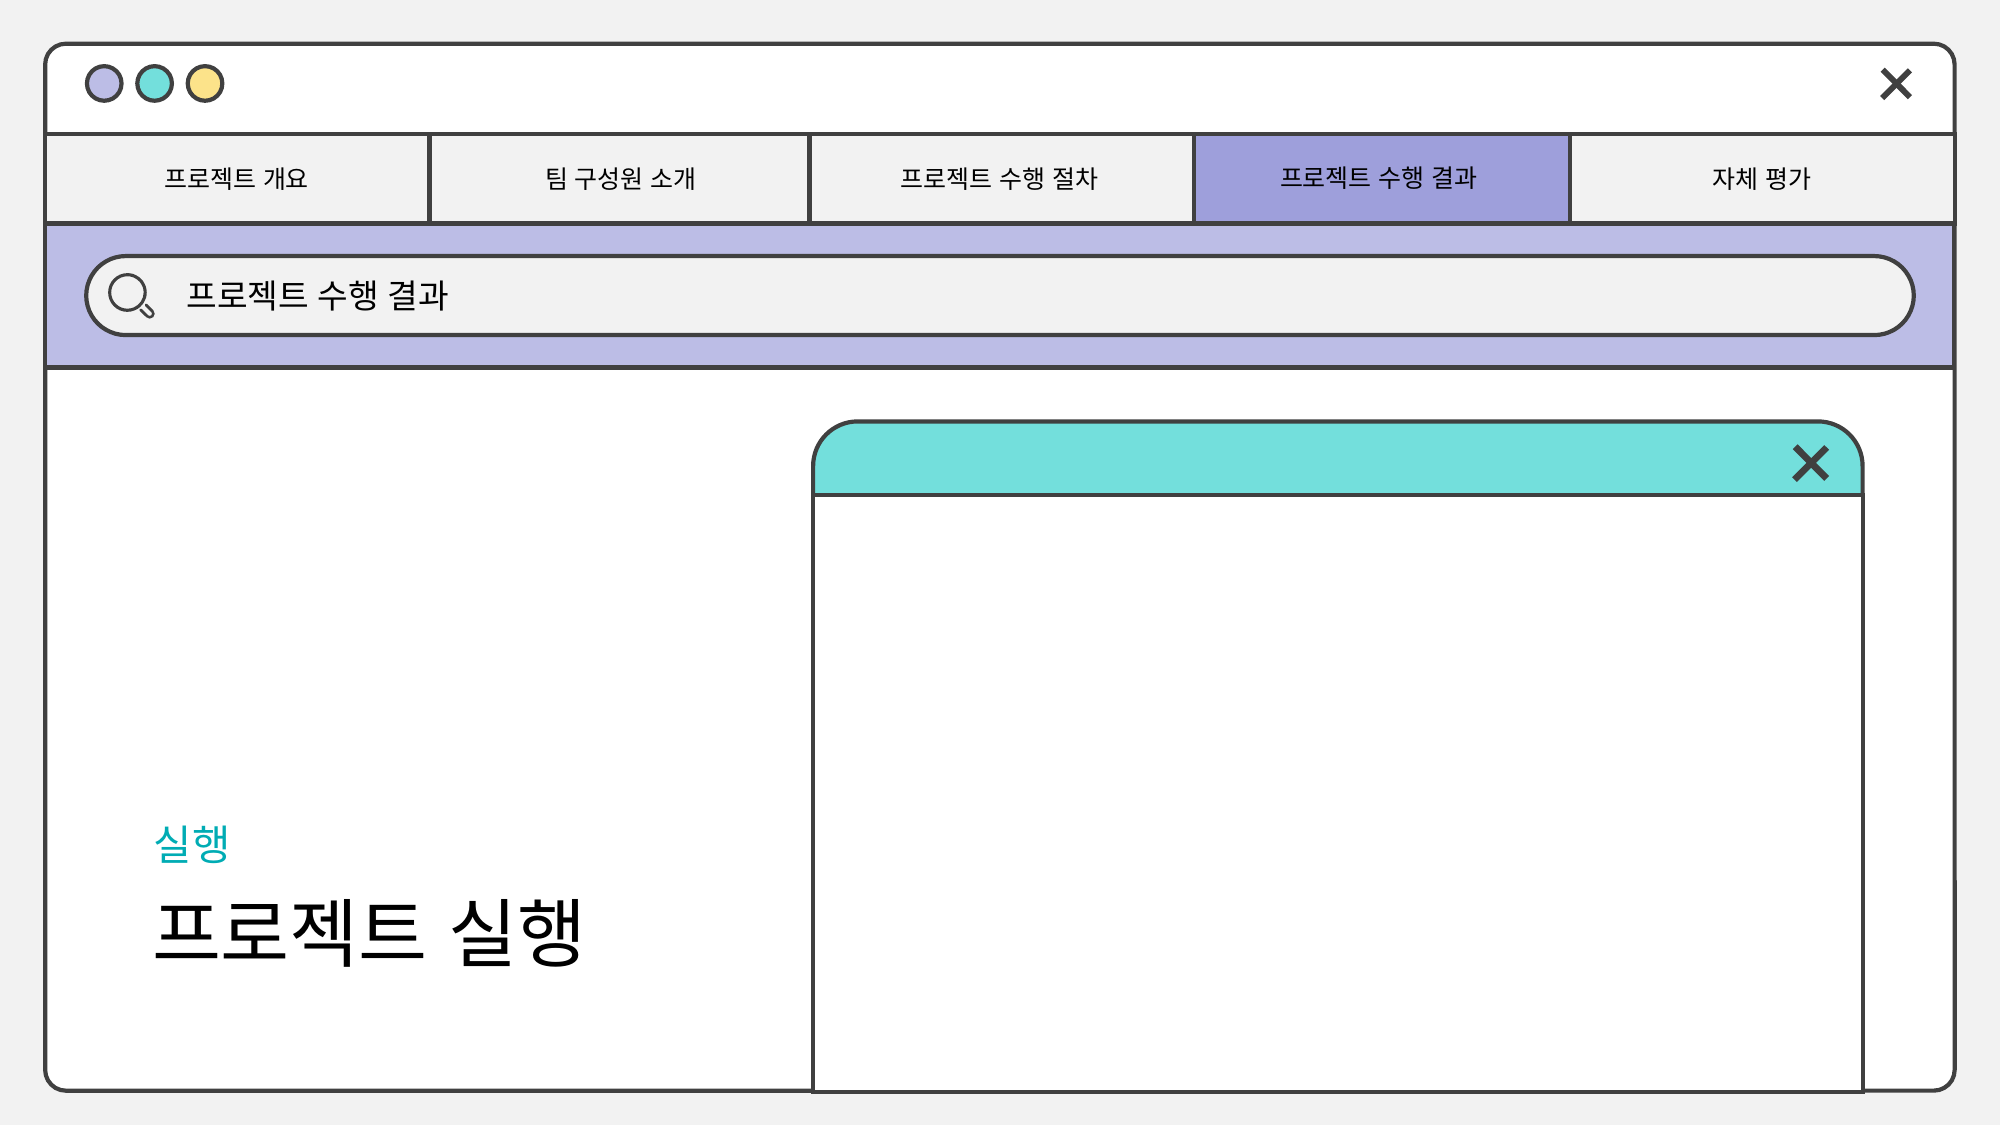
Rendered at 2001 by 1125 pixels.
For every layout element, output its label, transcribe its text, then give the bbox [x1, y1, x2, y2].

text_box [108, 273, 155, 319]
text_box [1792, 444, 1811, 463]
text_box 팀 구성원 소개 [428, 156, 805, 201]
text_box [808, 201, 1193, 223]
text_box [1880, 67, 1913, 101]
text_box [44, 42, 1956, 133]
text_box [44, 223, 1955, 368]
text_box [44, 201, 428, 223]
text_box [812, 420, 1864, 494]
text_box [808, 133, 1193, 156]
text_box [1792, 445, 1830, 483]
text_box [428, 133, 808, 156]
text_box [428, 201, 808, 223]
text_box 프로젝트 실행 [137, 878, 795, 984]
text_box 자체 평가 [1573, 156, 1951, 201]
text_box [85, 255, 1915, 337]
text_box [44, 133, 428, 156]
text_box 프로젝트 개요 [44, 156, 428, 201]
text_box 프로젝트 수행 결과 [171, 267, 1713, 323]
text_box [44, 225, 1956, 1092]
text_box 실행 [139, 811, 675, 877]
text_box 프로젝트 수행 절차 [805, 156, 1186, 201]
text_box [1193, 201, 1569, 223]
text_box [86, 66, 223, 101]
text_box [1193, 133, 1569, 155]
text_box [1569, 133, 1956, 225]
text_box [812, 494, 1864, 1093]
text_box 프로젝트 수행 결과 [1186, 155, 1572, 201]
text_box [1811, 463, 1830, 481]
